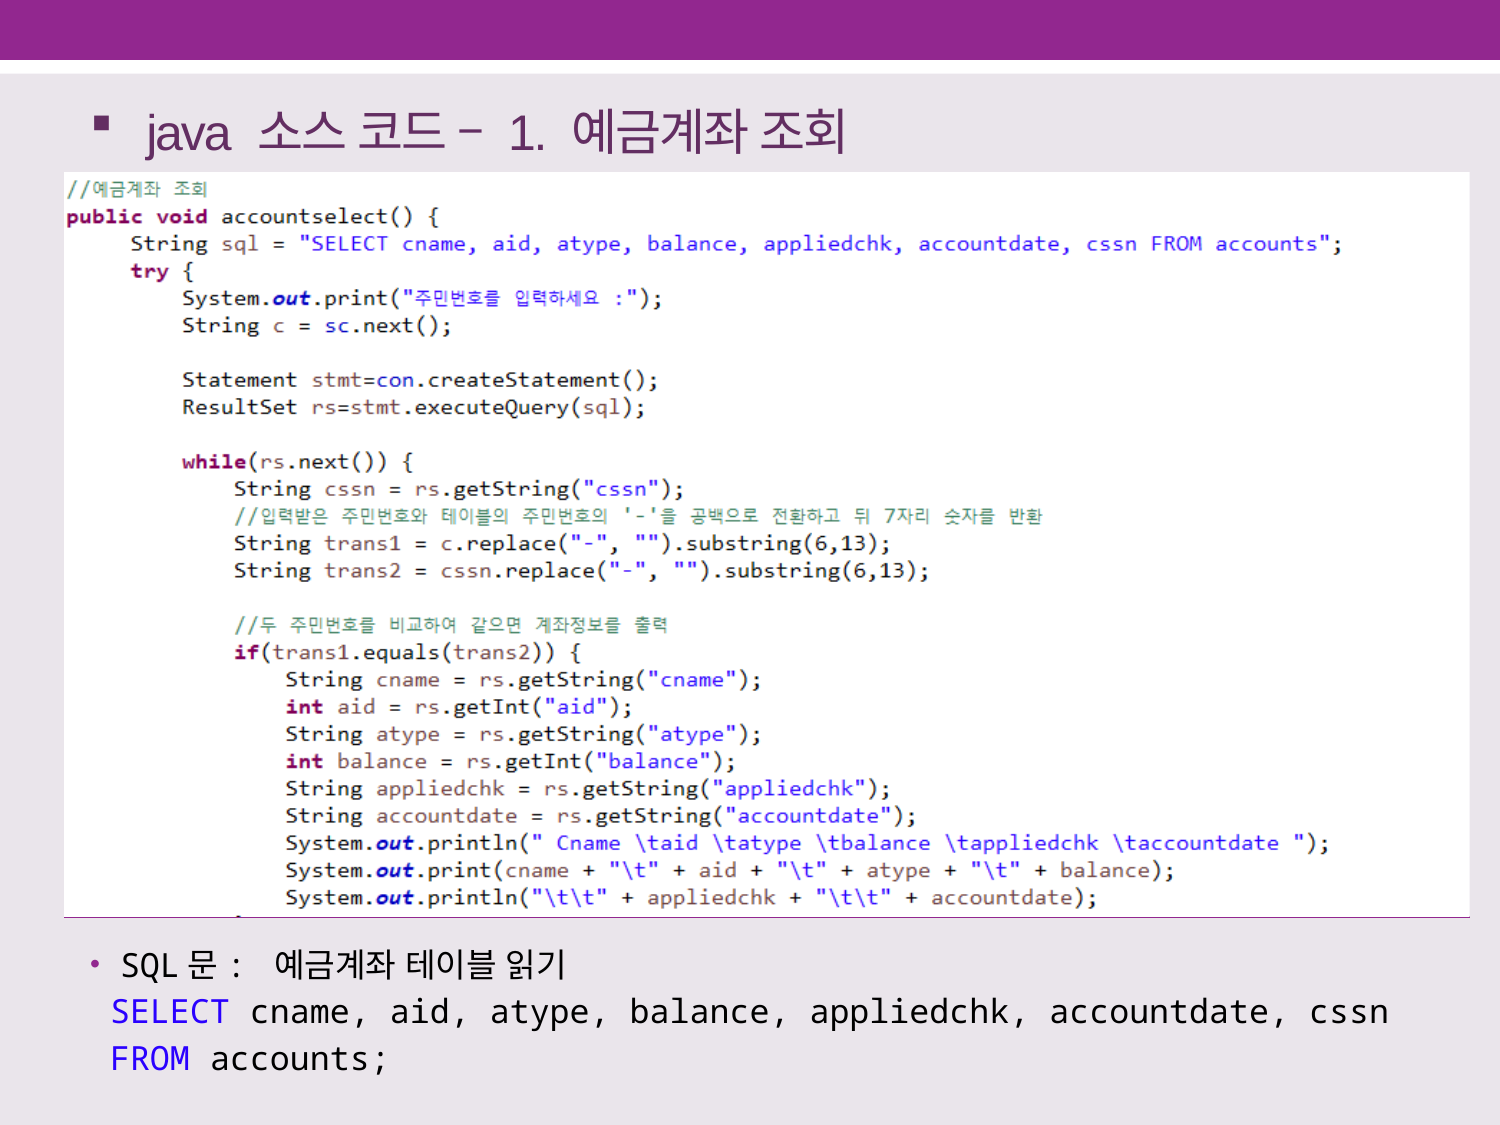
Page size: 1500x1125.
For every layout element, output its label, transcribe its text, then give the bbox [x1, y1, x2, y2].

title java 소스 코드 – 1. 예금계좌 조회 [75, 87, 1365, 169]
picture [63, 172, 1470, 918]
list SQL문: 예금계좌 테이블 읽기 SELECT cname, aid, atype, balance, appliedchk, accountdate, cssn FROM accounts; [75, 936, 1459, 1125]
